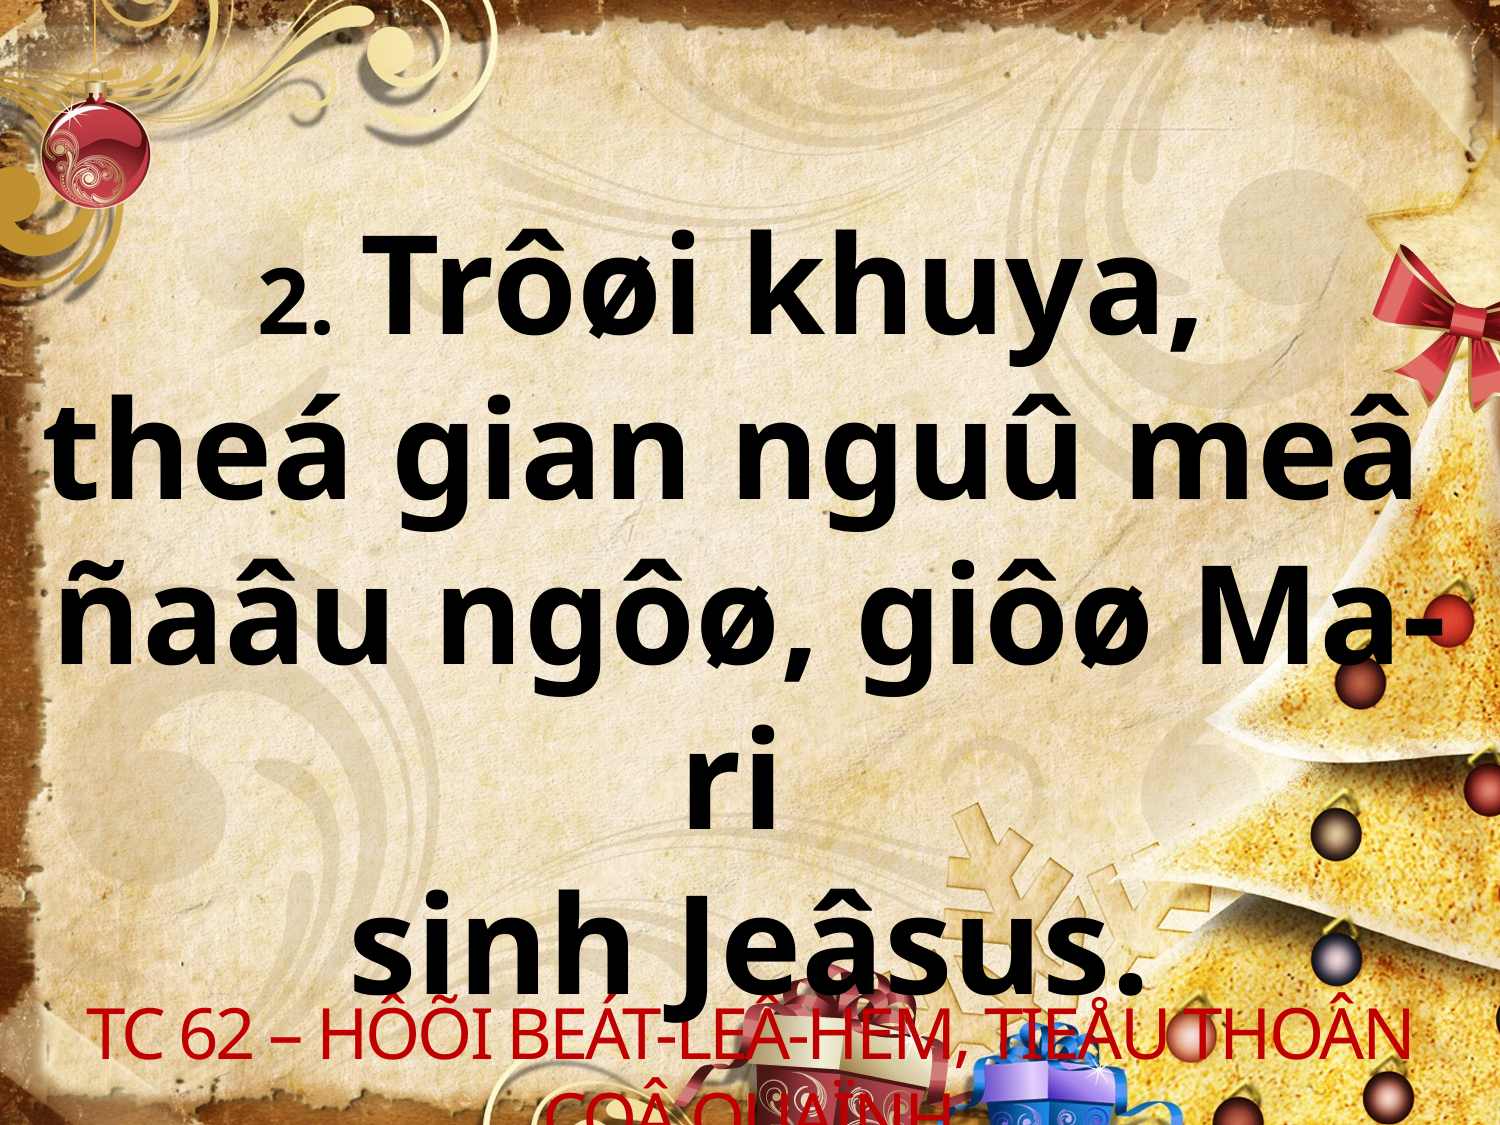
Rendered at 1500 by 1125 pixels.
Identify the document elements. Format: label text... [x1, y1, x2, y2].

text_box TC 62 – HÔÕI BEÁT-LEÂ-HEM, TIEÅU THOÂN COÂ QUAÏNH [0, 1030, 1500, 1125]
picture [0, 0, 1500, 189]
text_box 2. Trôøi khuya, theá gian nguû meâ ñaâu ngôø, giôø Ma-ri sinh Jeâsus. [0, 189, 1500, 1030]
